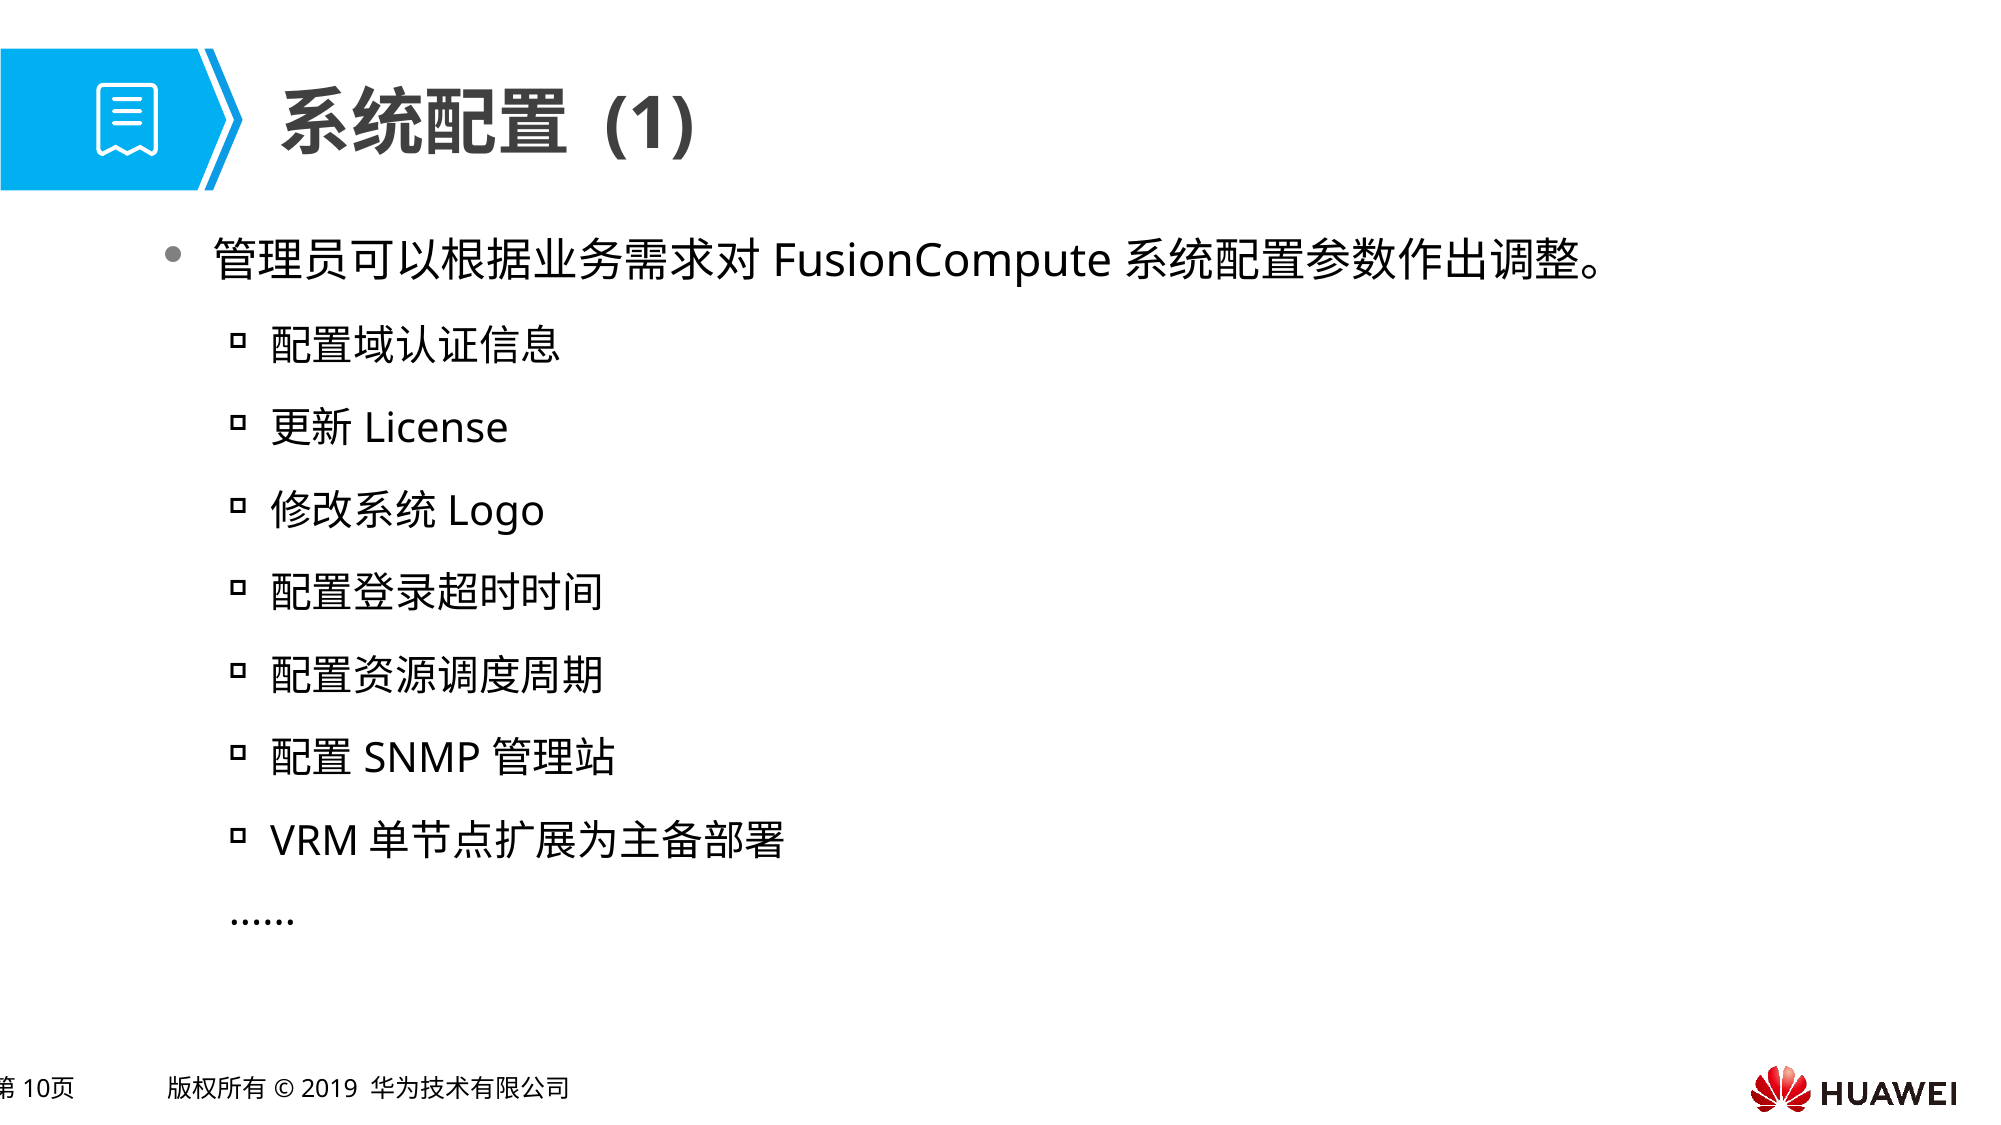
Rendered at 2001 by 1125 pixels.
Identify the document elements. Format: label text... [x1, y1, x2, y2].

title 系统配置 (1) [261, 67, 1875, 173]
list 管理员可以根据业务需求对FusionCompute系统配置参数作出调整。 配置域认证信息 更新License 修改系统Logo 配置登录超时时间 配置资源调度周期 配置SNMP管理站 VRM单节点扩展为主备部署 ······ [149, 202, 1883, 971]
picture [1751, 1066, 1956, 1112]
